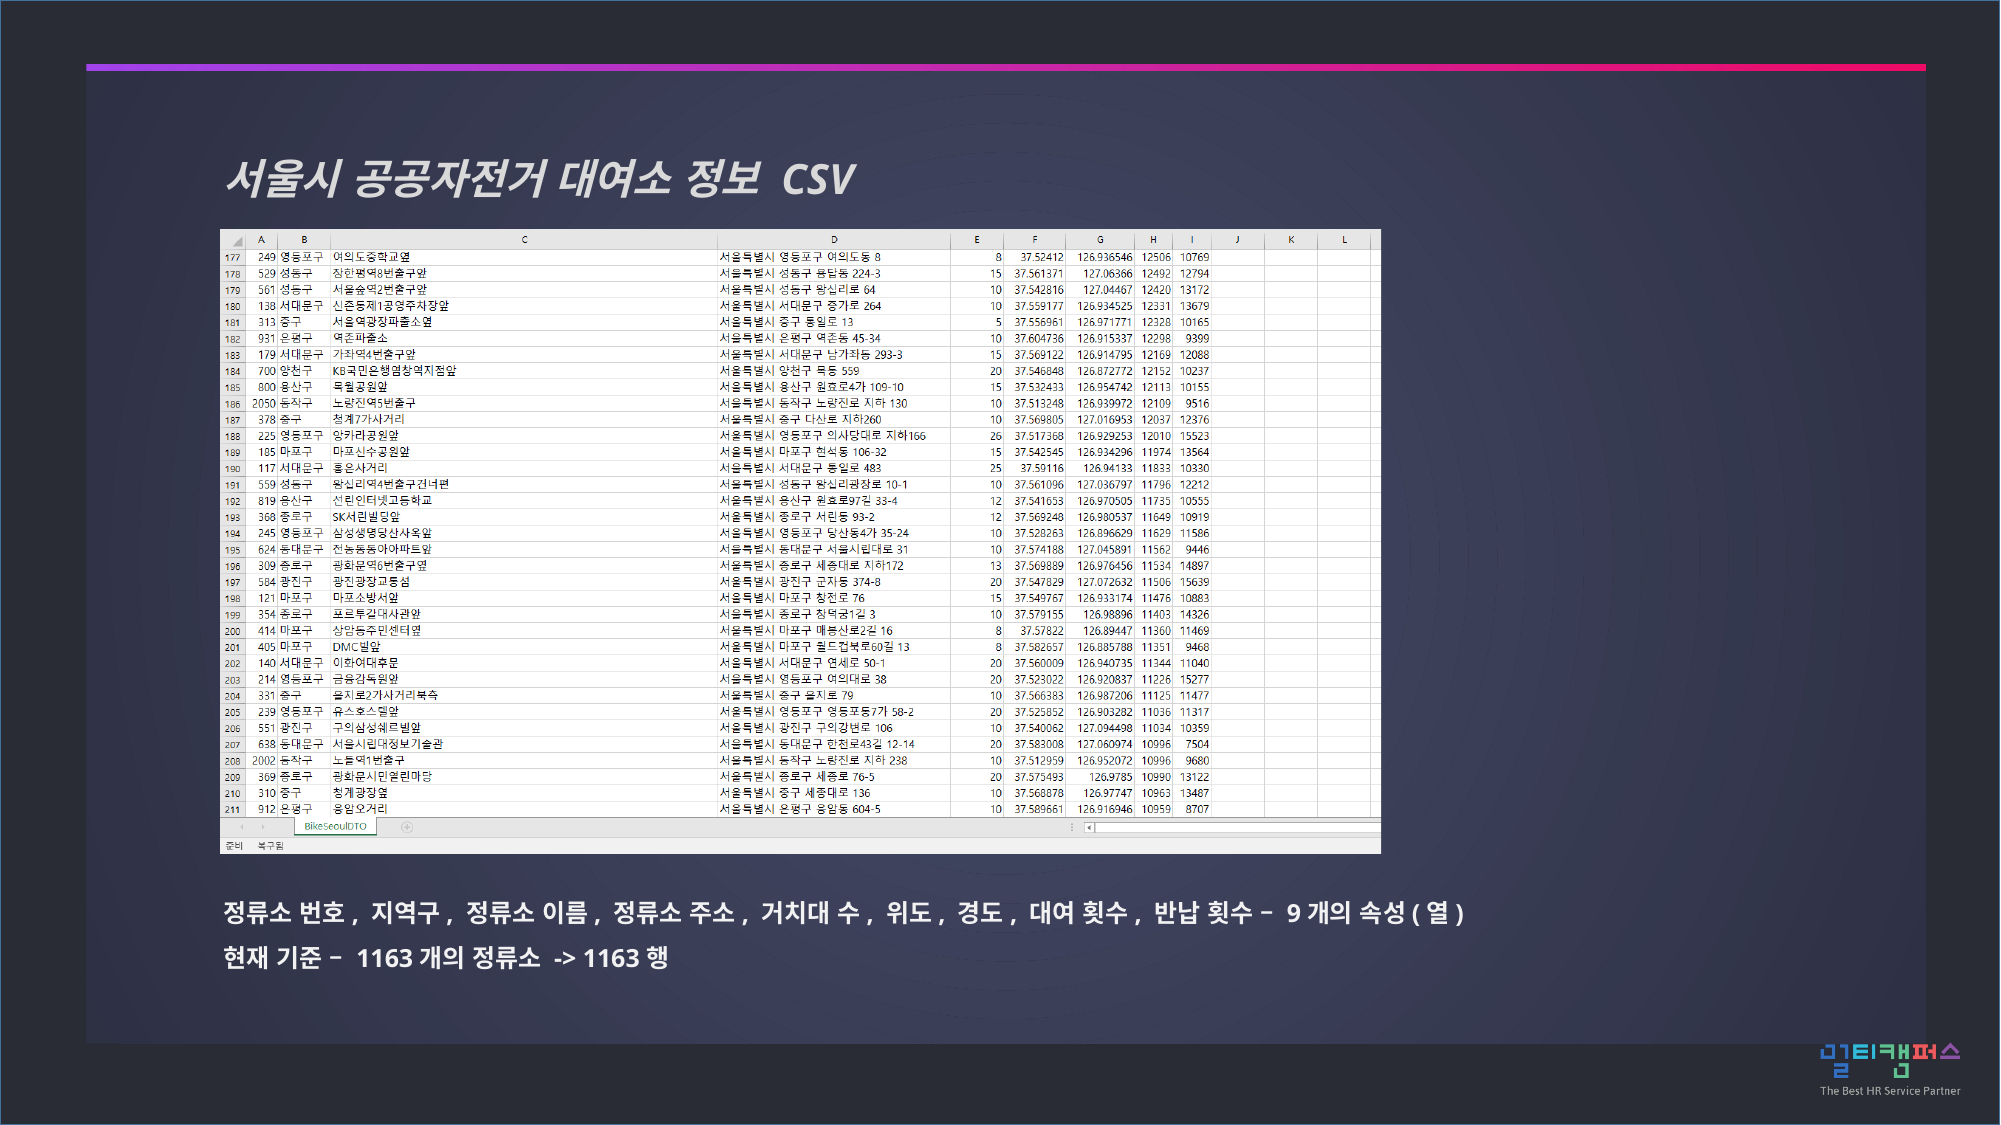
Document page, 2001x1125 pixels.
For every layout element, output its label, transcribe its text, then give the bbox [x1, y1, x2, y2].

text_box 정류소 번호, 지역구, 정류소 이름, 정류소 주소, 거치대 수, 위도, 경도, 대여 횟수, 반납 횟수 – 9개의 속성(열) 현재 기준 – 1163개의 정류소 -> 1163행 [209, 874, 1530, 980]
text_box 서울시 공공자전거 대여소 정보 CSV [209, 120, 1210, 211]
text_box [85, 63, 1927, 71]
picture [219, 228, 1382, 854]
text_box [0, 0, 2000, 1125]
text_box [85, 71, 1927, 1044]
picture [1820, 1042, 1961, 1111]
